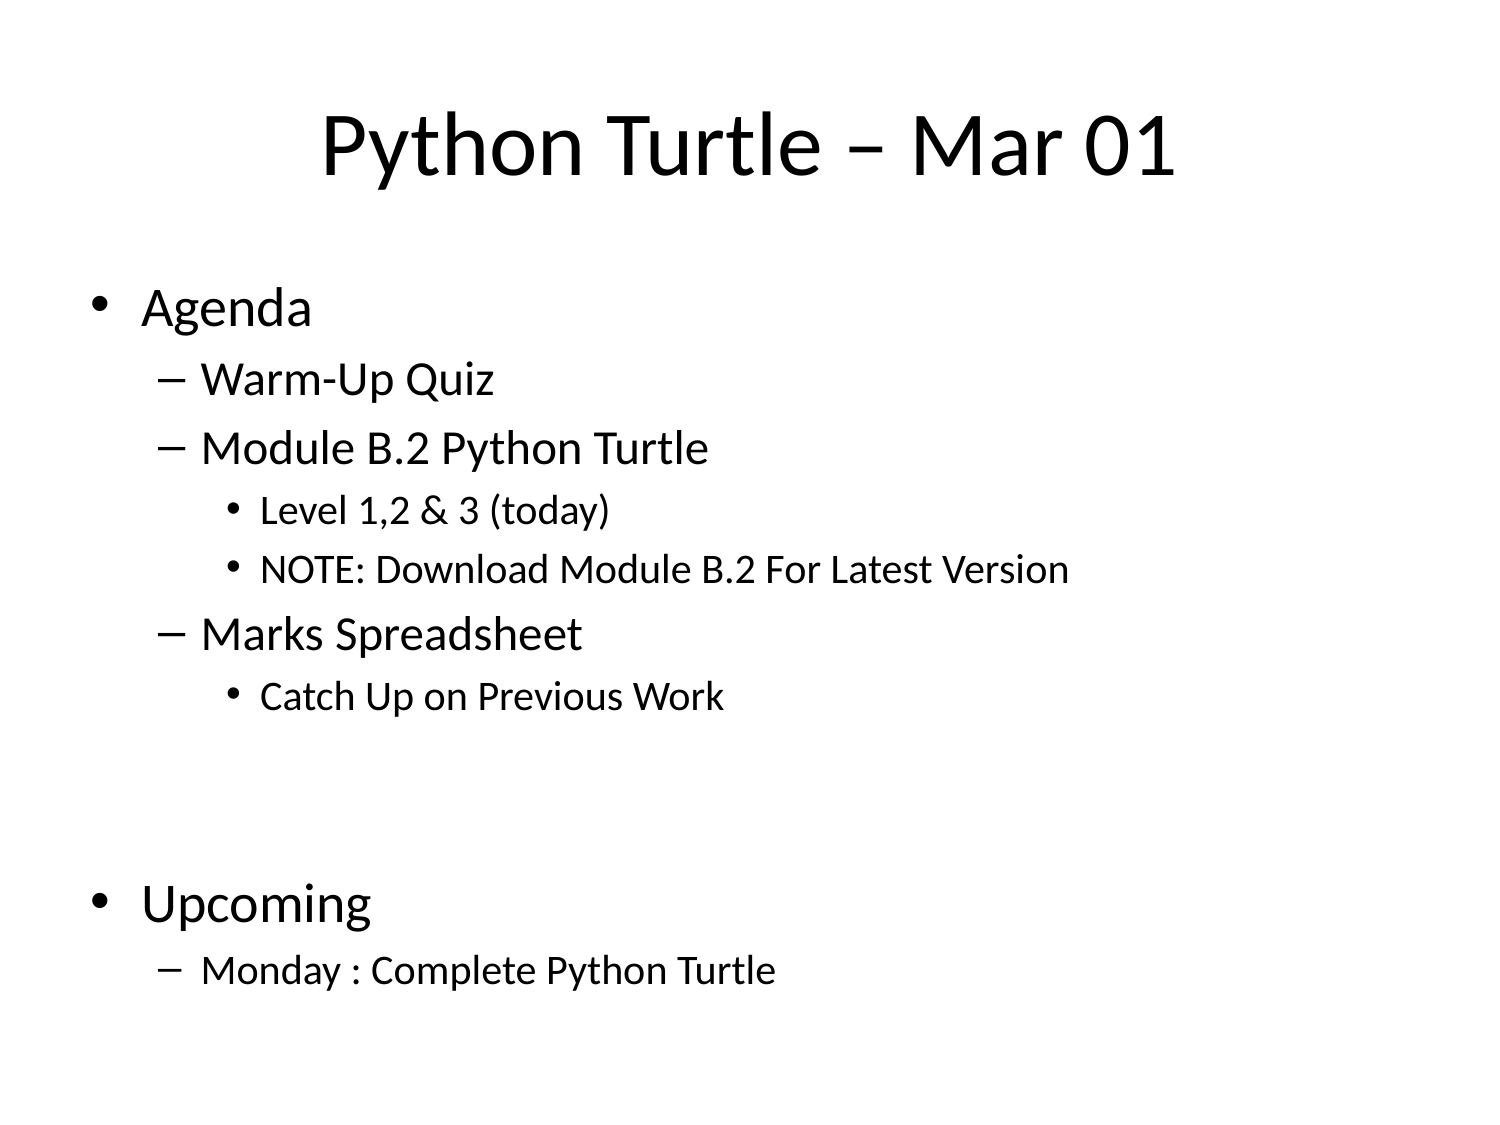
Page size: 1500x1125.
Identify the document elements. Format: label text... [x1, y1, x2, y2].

title Python Turtle – Mar 01 [75, 45, 1425, 233]
list Agenda Warm-Up Quiz Module B.2 Python Turtle Level 1,2 & 3 (today) NOTE: Download Module B.2 For Latest Version Marks Spreadsheet Catch Up on Previous Work Upcoming Monday : Complete Python Turtle [75, 262, 1425, 1005]
